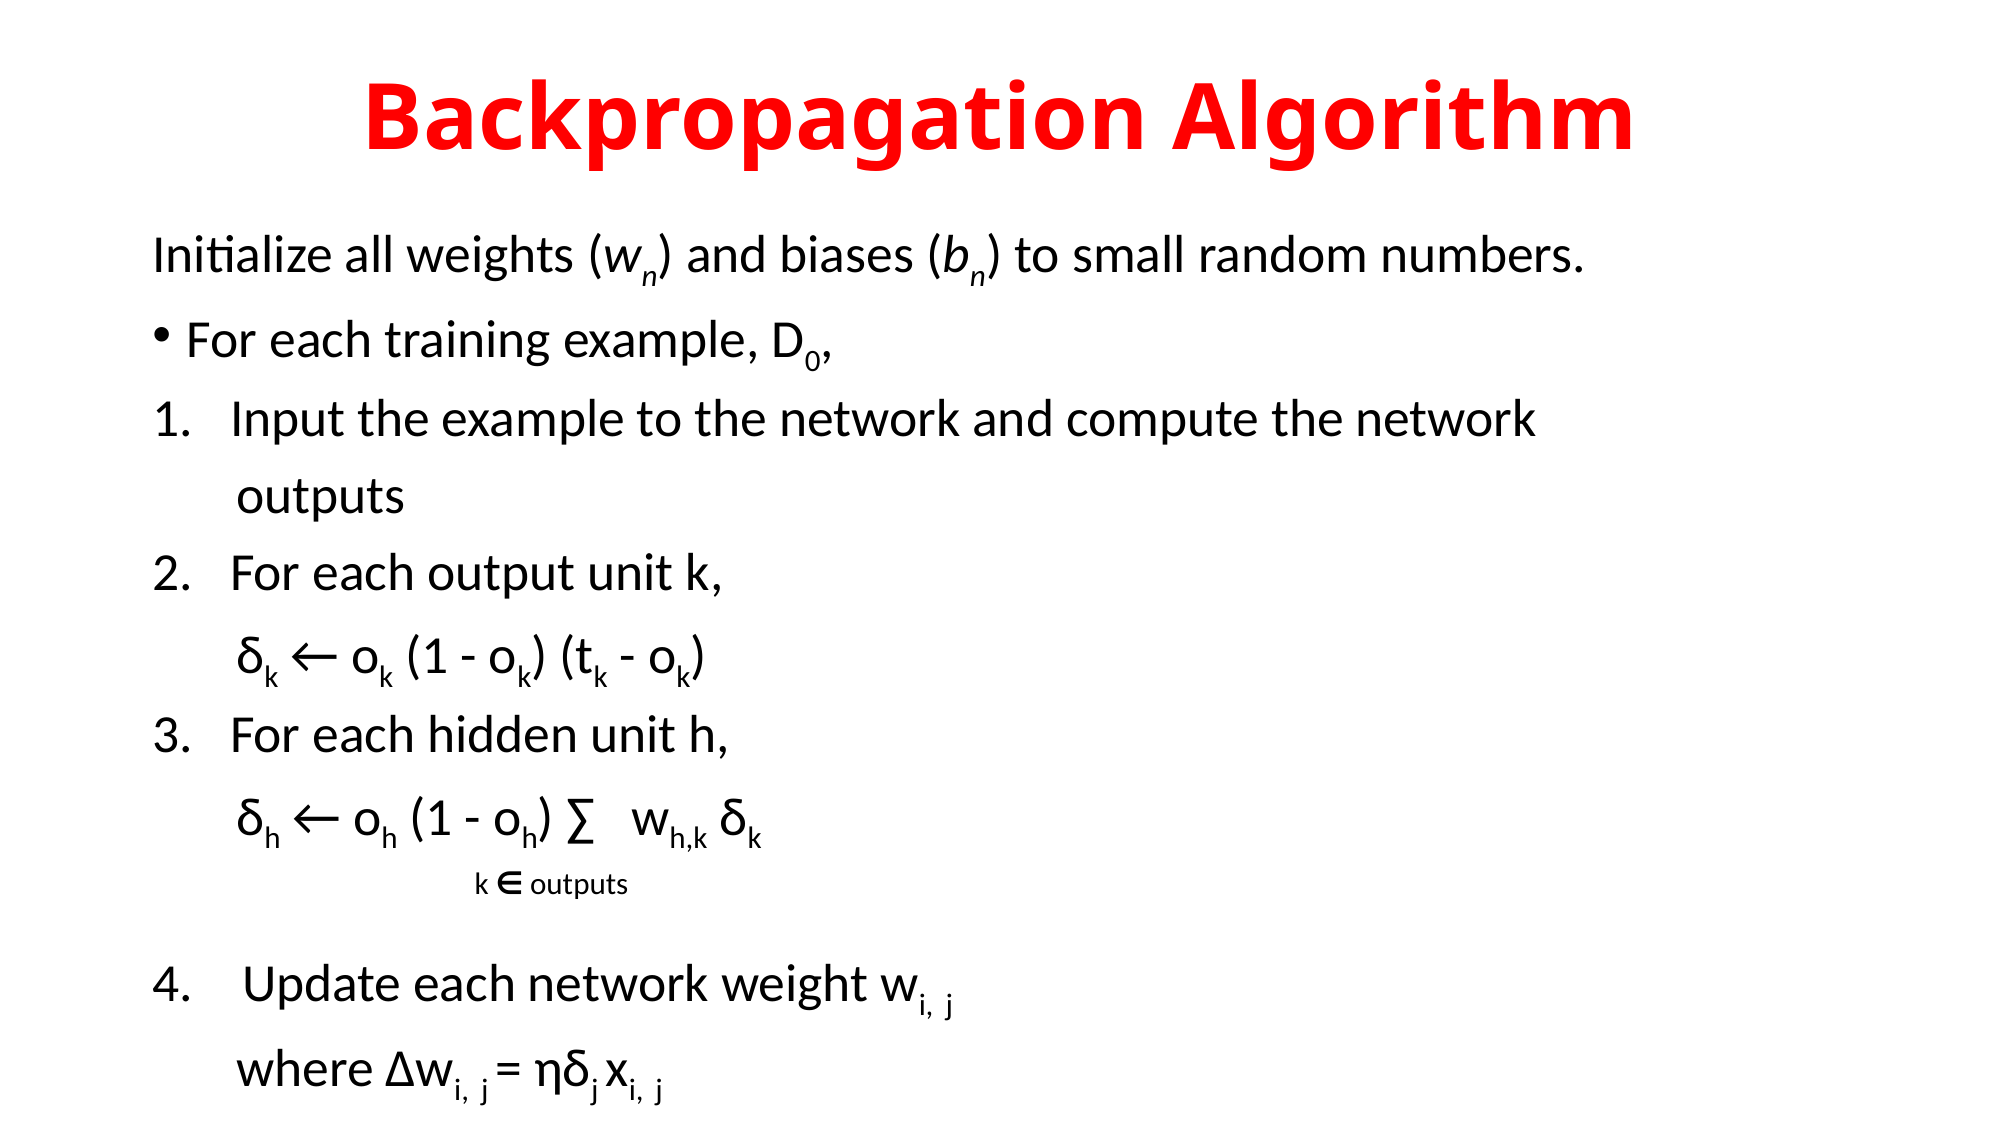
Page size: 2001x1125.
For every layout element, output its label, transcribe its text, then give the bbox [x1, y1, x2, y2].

list Initialize all weights (wn) and biases (bn) to small random numbers. For each training example, D0, Input the example to the network and compute the network outputs For each output unit k, δk ← ok (1 - ok) (tk - ok) For each hidden unit h, δh ← oh (1 - oh) ∑ wh,k δk k ∈ outputs Update each network weight wi, j where Δwi, j = ηδj xi, j [137, 212, 1863, 1108]
title Backpropagation Algorithm [137, 59, 1863, 180]
